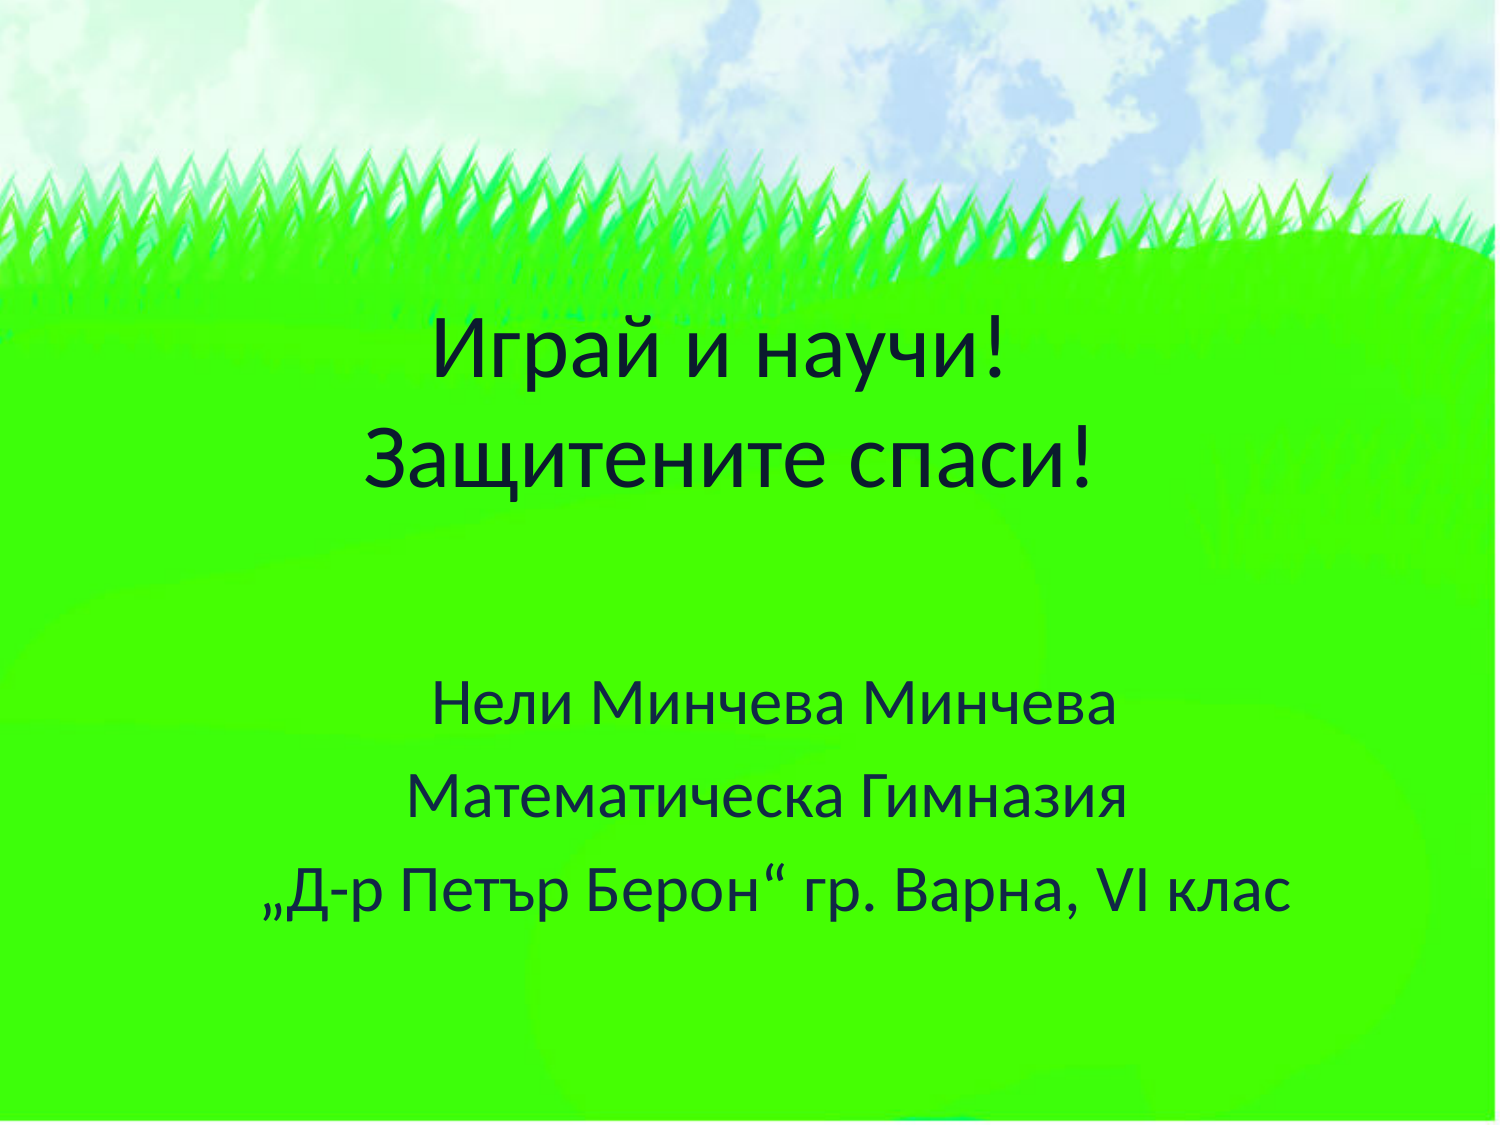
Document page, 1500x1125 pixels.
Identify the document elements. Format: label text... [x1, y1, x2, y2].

picture [0, 0, 1500, 1125]
subtitle Нели Минчева Минчева Математическа Гимназия „Д-р Петър Берон“ гр. Варна, VI клас [174, 650, 1375, 1075]
title Играй и научи! Защитените спаси! [5, 275, 1456, 517]
